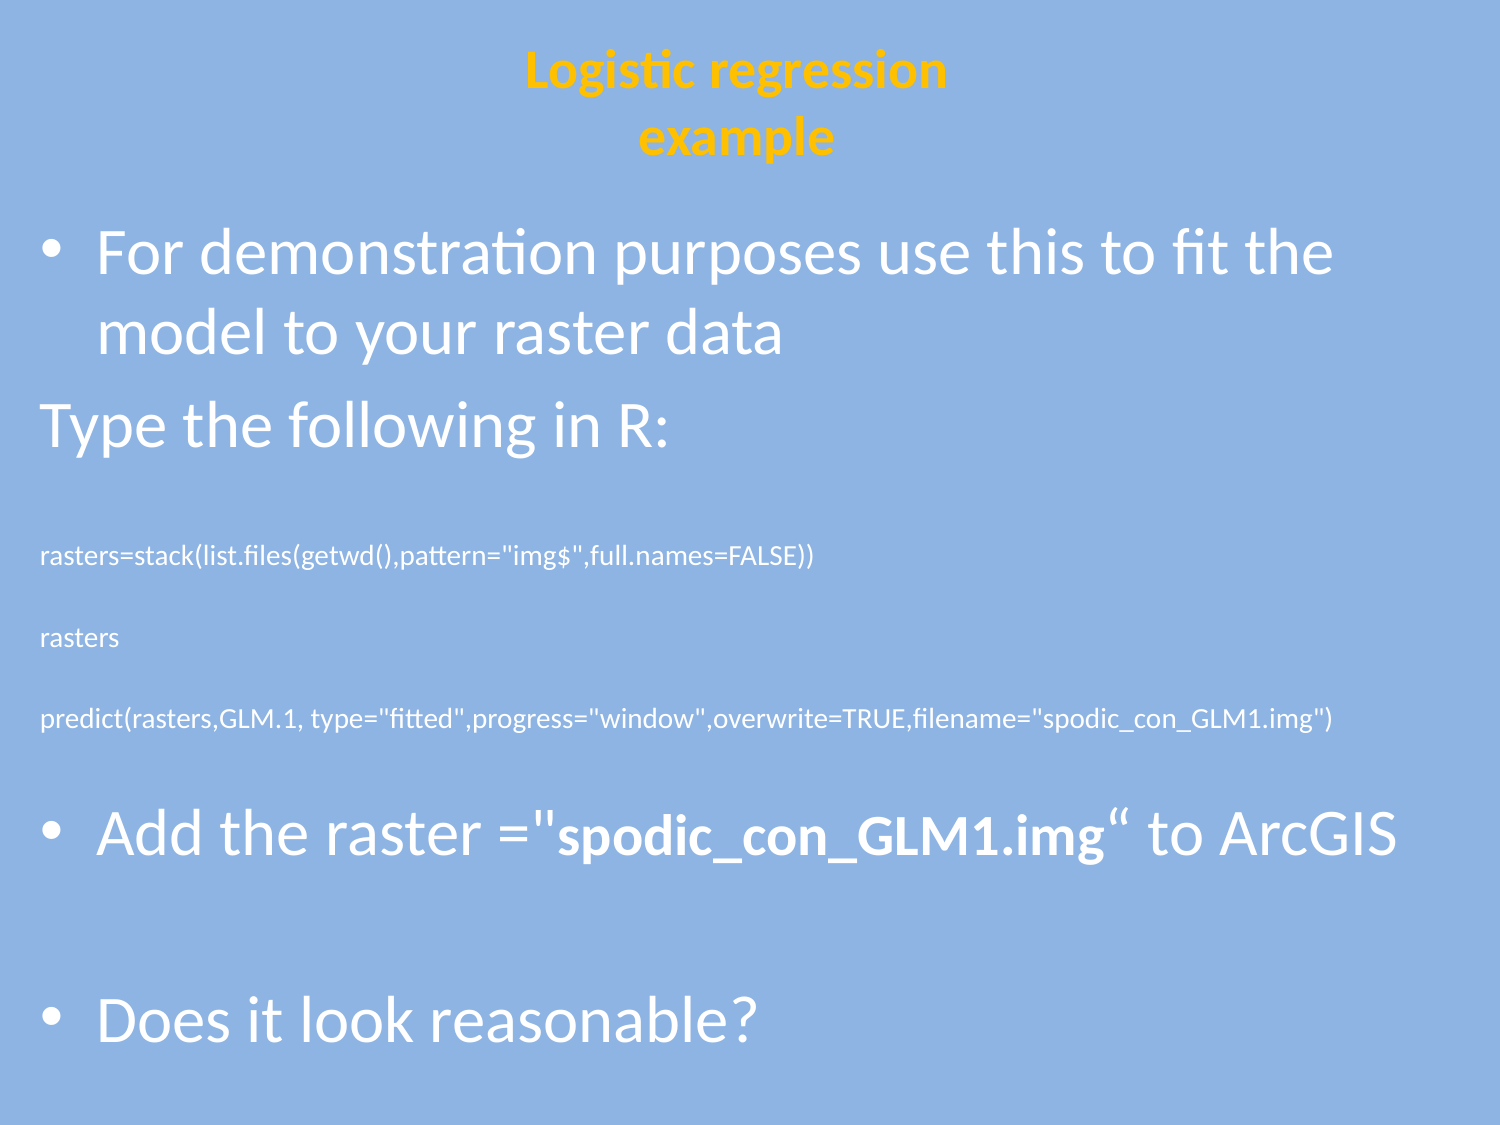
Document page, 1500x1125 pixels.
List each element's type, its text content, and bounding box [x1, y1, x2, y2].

list For demonstration purposes use this to fit the model to your raster data Type the following in R: rasters=stack(list.files(getwd(),pattern="img$",full.names=FALSE)) rasters predict(rasters,GLM.1, type="fitted",progress="window",overwrite=TRUE,filename="spodic_con_GLM1.img") Add the raster ="spodic_con_GLM1.img“ to ArcGIS Does it look reasonable? [24, 200, 1488, 1100]
text_box Logistic regression example [62, 24, 1413, 175]
